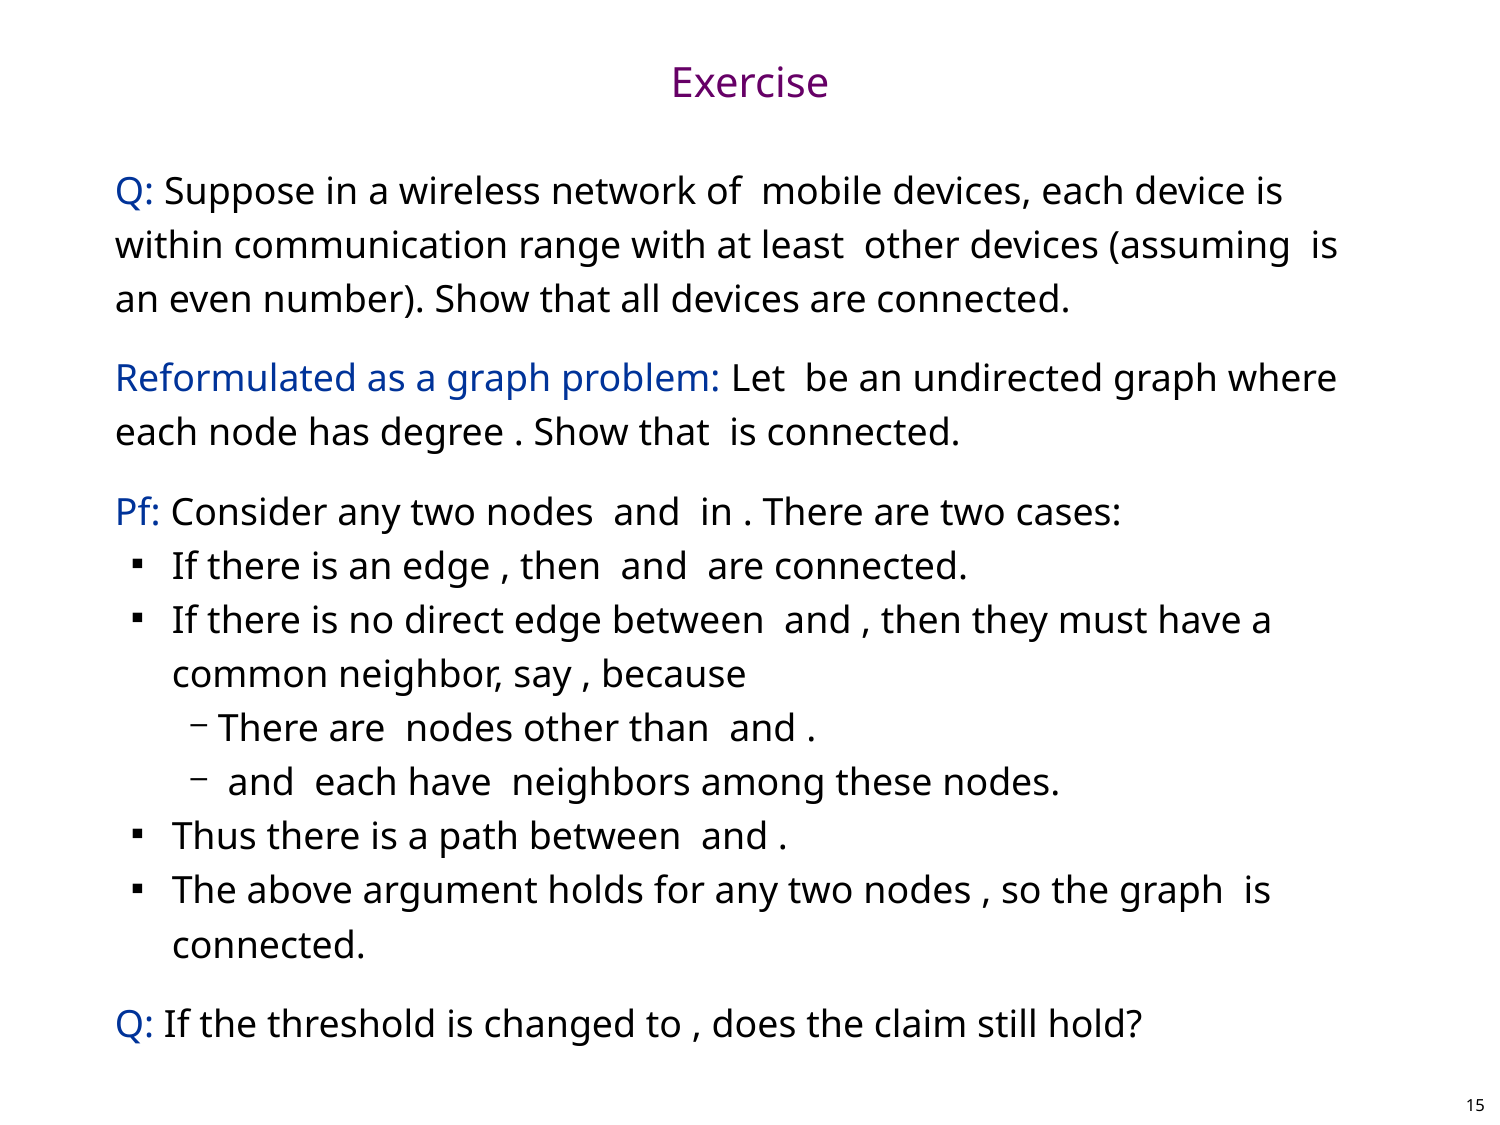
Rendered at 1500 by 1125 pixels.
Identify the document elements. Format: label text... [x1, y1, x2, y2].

title Exercise [0, 50, 1500, 125]
slide_number 15 [1187, 1087, 1500, 1125]
